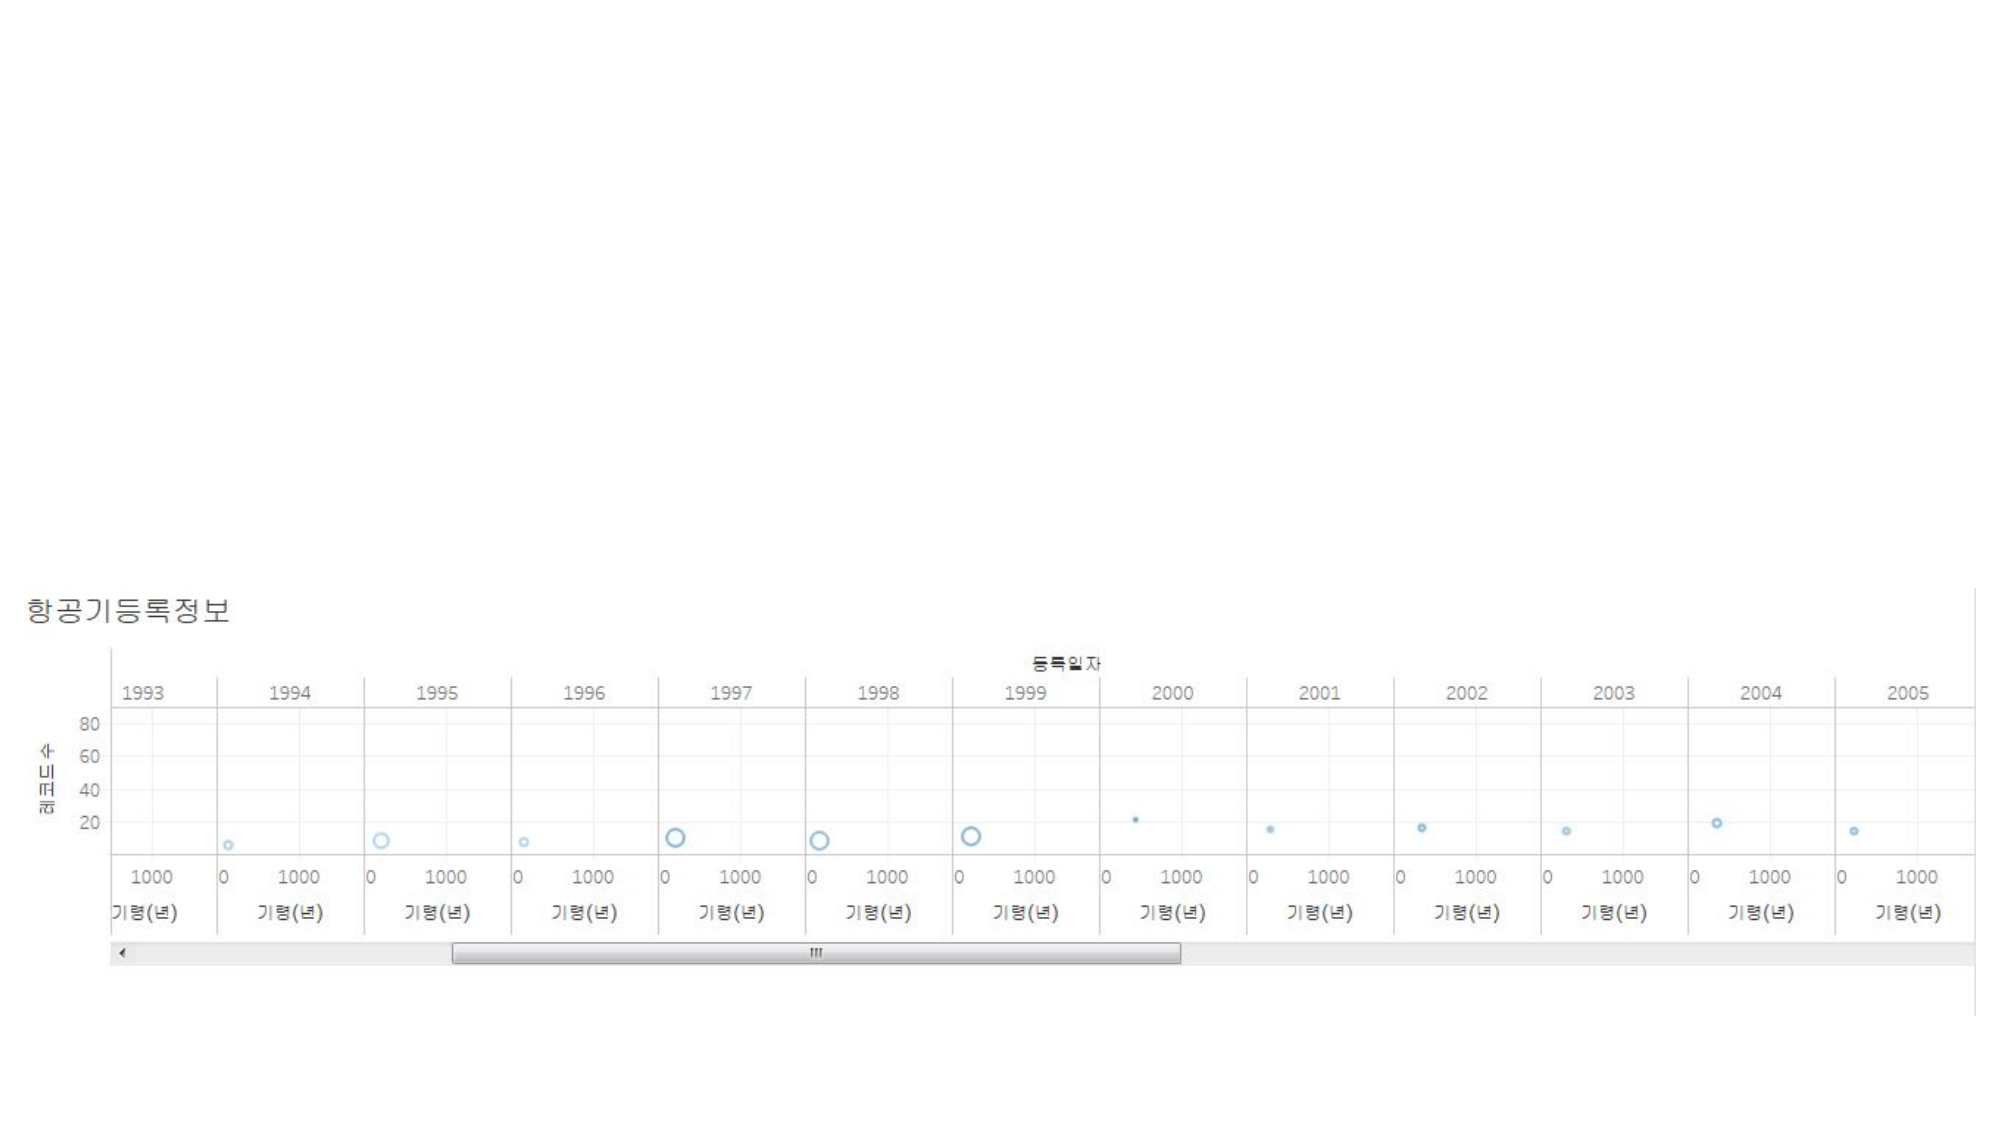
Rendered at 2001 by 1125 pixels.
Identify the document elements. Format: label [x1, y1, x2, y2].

picture [24, 588, 1976, 1016]
